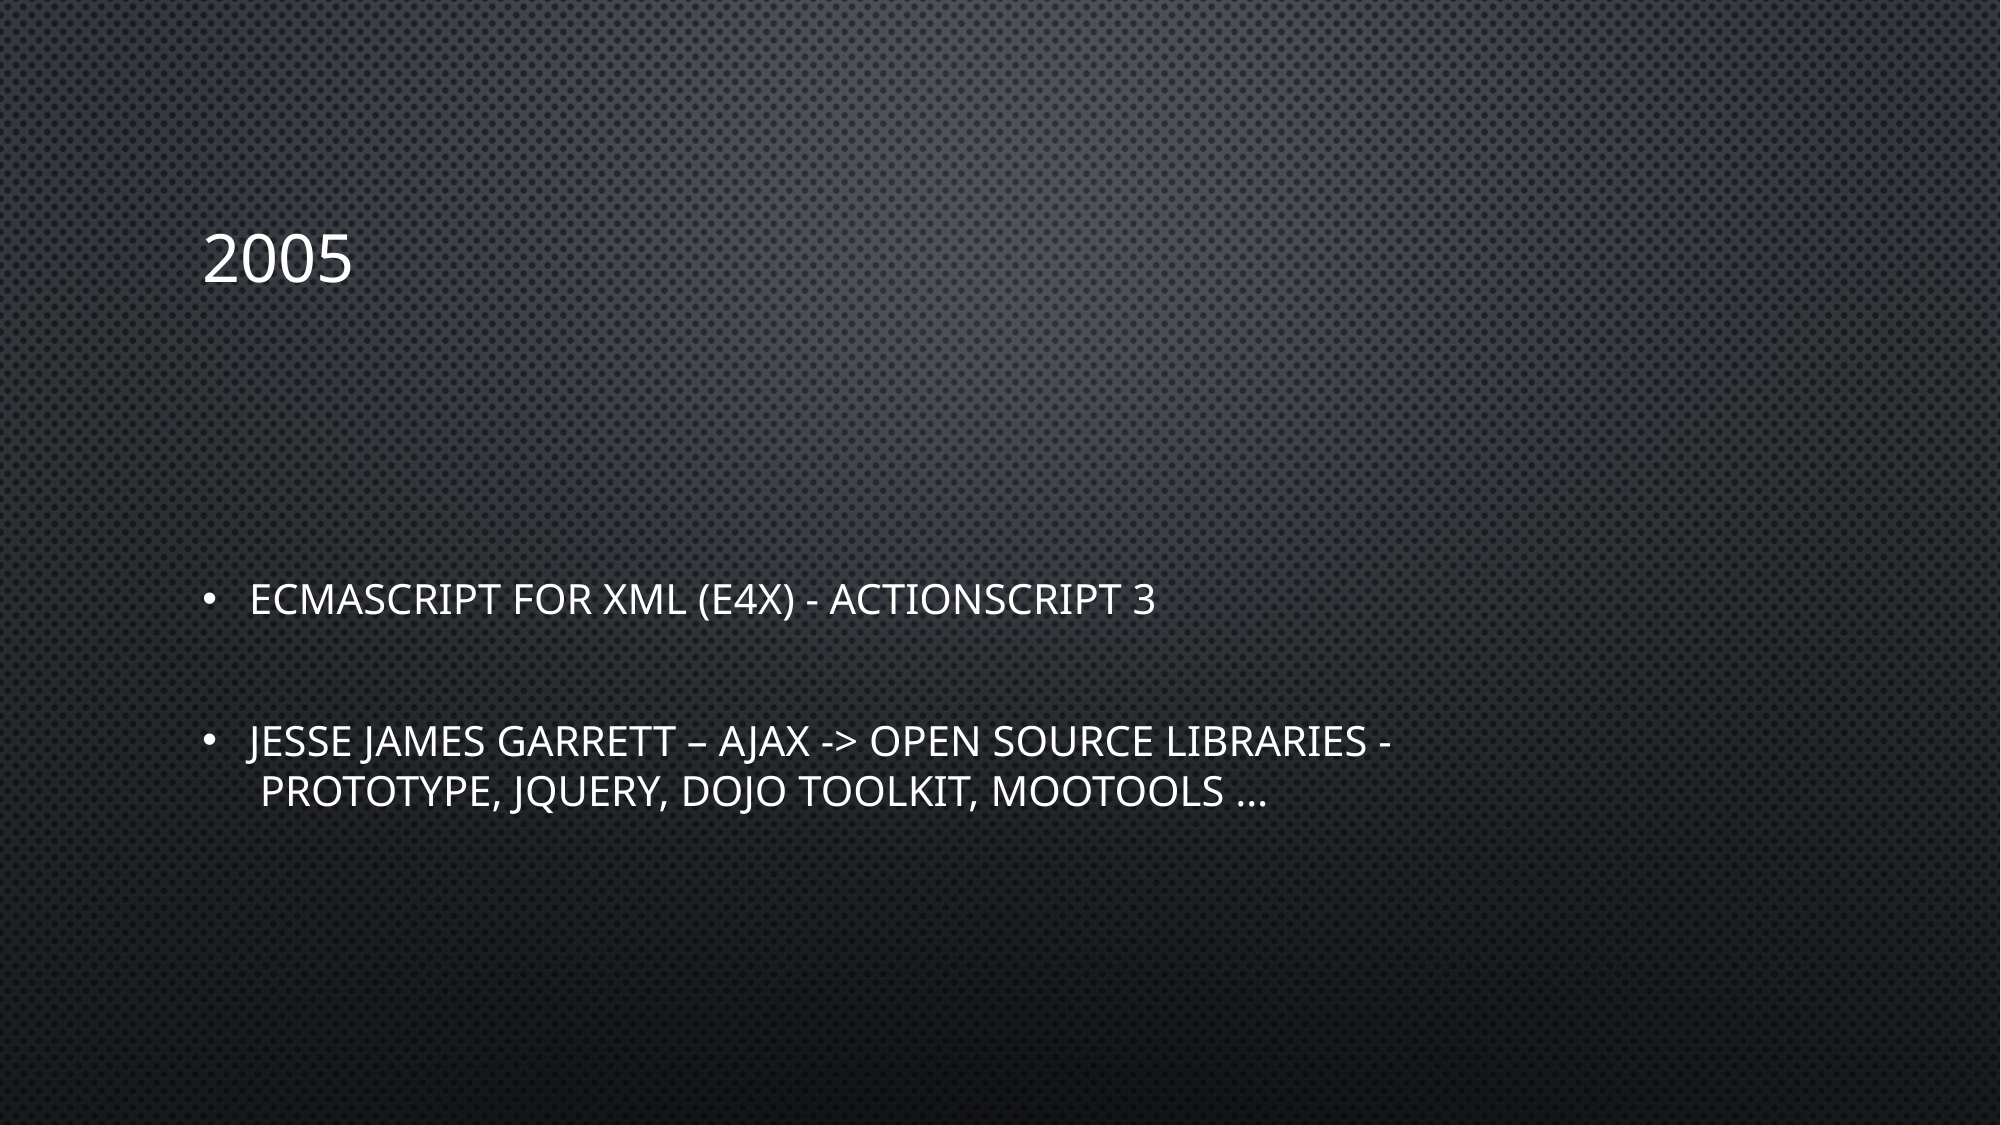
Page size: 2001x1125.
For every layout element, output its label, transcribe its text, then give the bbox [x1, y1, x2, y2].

list ECMAScript for XML (E4X) - ActionScript 3 Jesse James Garrett – Ajax -> open source libraries - Prototype, jQuery, Dojo Toolkit, MooTools … [187, 437, 1813, 950]
title 2005 [187, 99, 1813, 413]
